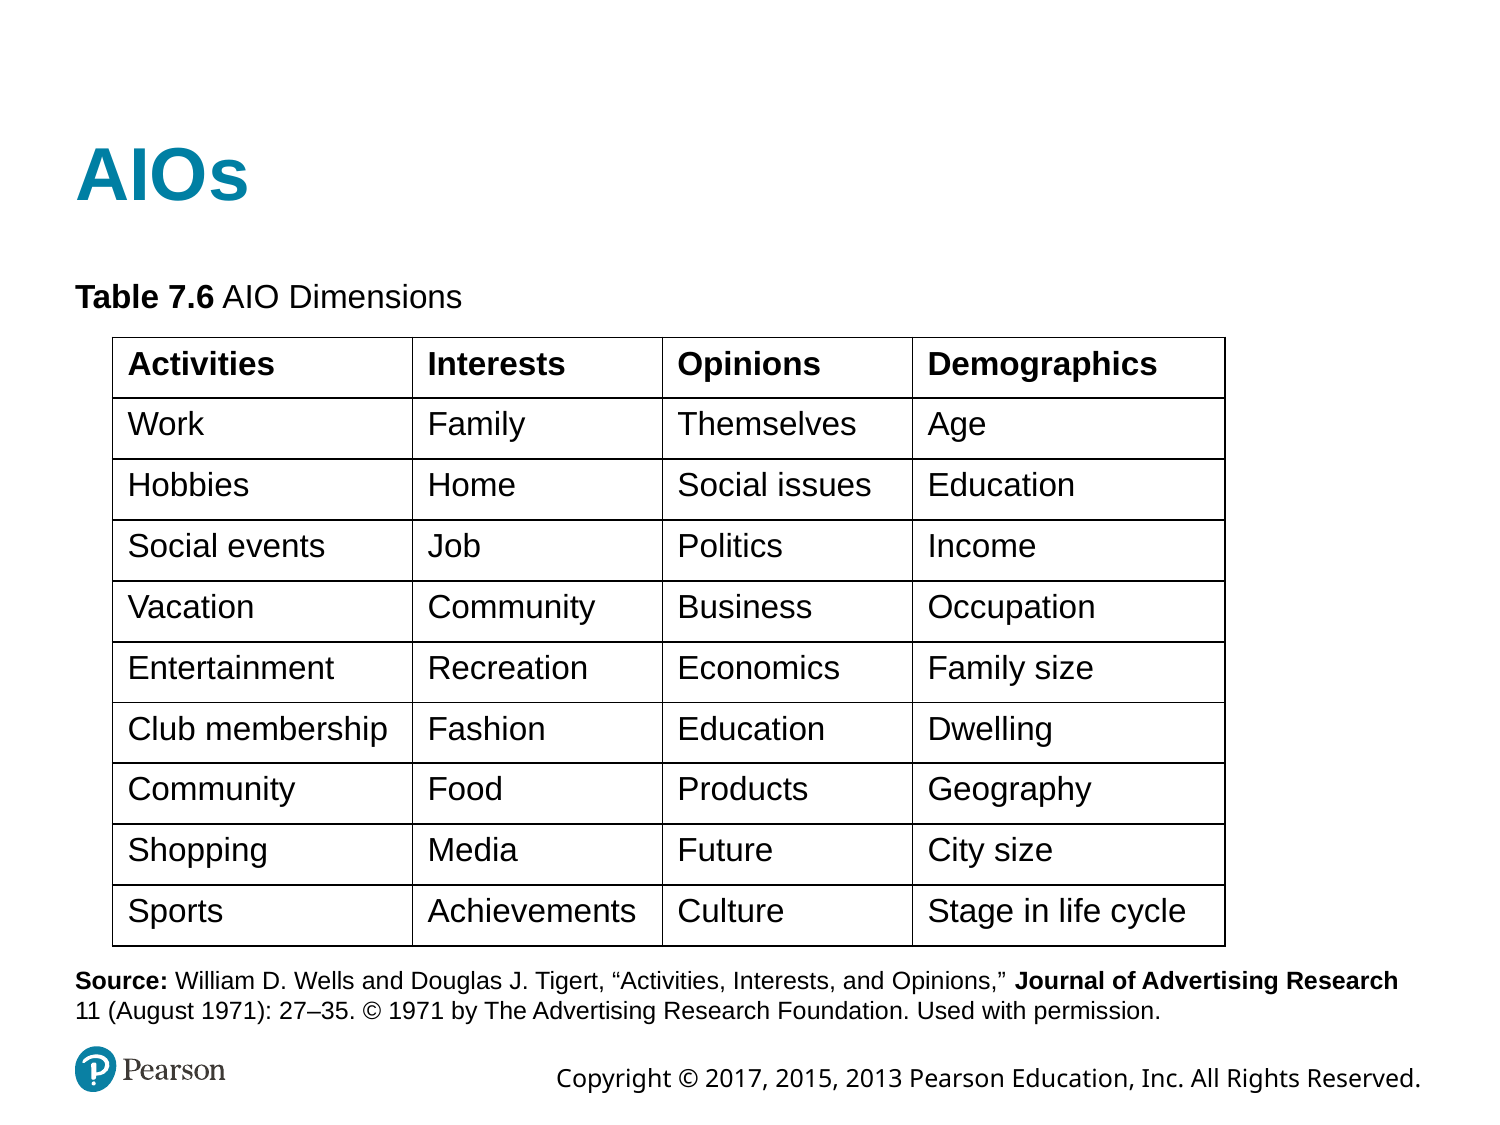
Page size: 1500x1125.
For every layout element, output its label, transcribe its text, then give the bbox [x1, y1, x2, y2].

table_cell Entertainment [113, 643, 412, 702]
table_cell Dwelling [913, 703, 1224, 762]
table_cell Work [113, 399, 412, 458]
table_cell Community [413, 582, 662, 641]
table_cell City size [913, 825, 1224, 884]
table_cell Community [113, 764, 412, 823]
table_cell Home [413, 460, 662, 519]
title AIOs [75, 35, 1425, 216]
table_cell Products [663, 764, 912, 823]
table_cell Shopping [113, 825, 412, 884]
table_header Activities [113, 338, 412, 397]
table_cell Occupation [913, 582, 1224, 641]
table_cell Hobbies [113, 460, 412, 519]
list Table 7.6 AIO Dimensions [75, 275, 1425, 313]
table_cell Social issues [663, 460, 912, 519]
table_cell Achievements [413, 886, 662, 945]
table_cell Vacation [113, 582, 412, 641]
table_cell Job [413, 521, 662, 580]
table_cell Education [663, 703, 912, 762]
table_cell Media [413, 825, 662, 884]
table_cell Family size [913, 643, 1224, 702]
table_cell Social events [113, 521, 412, 580]
table_cell Recreation [413, 643, 662, 702]
table_cell Stage in life cycle [913, 886, 1224, 945]
table_cell Income [913, 521, 1224, 580]
table_cell Education [913, 460, 1224, 519]
table_cell Family [413, 399, 662, 458]
table_cell Economics [663, 643, 912, 702]
table_cell Age [913, 399, 1224, 458]
table_header Opinions [663, 338, 912, 397]
table_cell Themselves [663, 399, 912, 458]
table_cell Club membership [113, 703, 412, 762]
table_cell Culture [663, 886, 912, 945]
table_cell Future [663, 825, 912, 884]
table_cell Business [663, 582, 912, 641]
table_cell Food [413, 764, 662, 823]
table_header Interests [413, 338, 662, 397]
table_header Demographics [913, 338, 1224, 397]
table_cell Fashion [413, 703, 662, 762]
list Source: William D. Wells and Douglas J. Tigert, “Activities, Interests, and Opinions,” Journal of Advertising Research 11 (August 1971): 27–35. © 1971 by The Advertising Research Foundation. Used with permission. [75, 964, 1425, 1028]
table_cell Geography [913, 764, 1224, 823]
table_cell Sports [113, 886, 412, 945]
table_cell Politics [663, 521, 912, 580]
